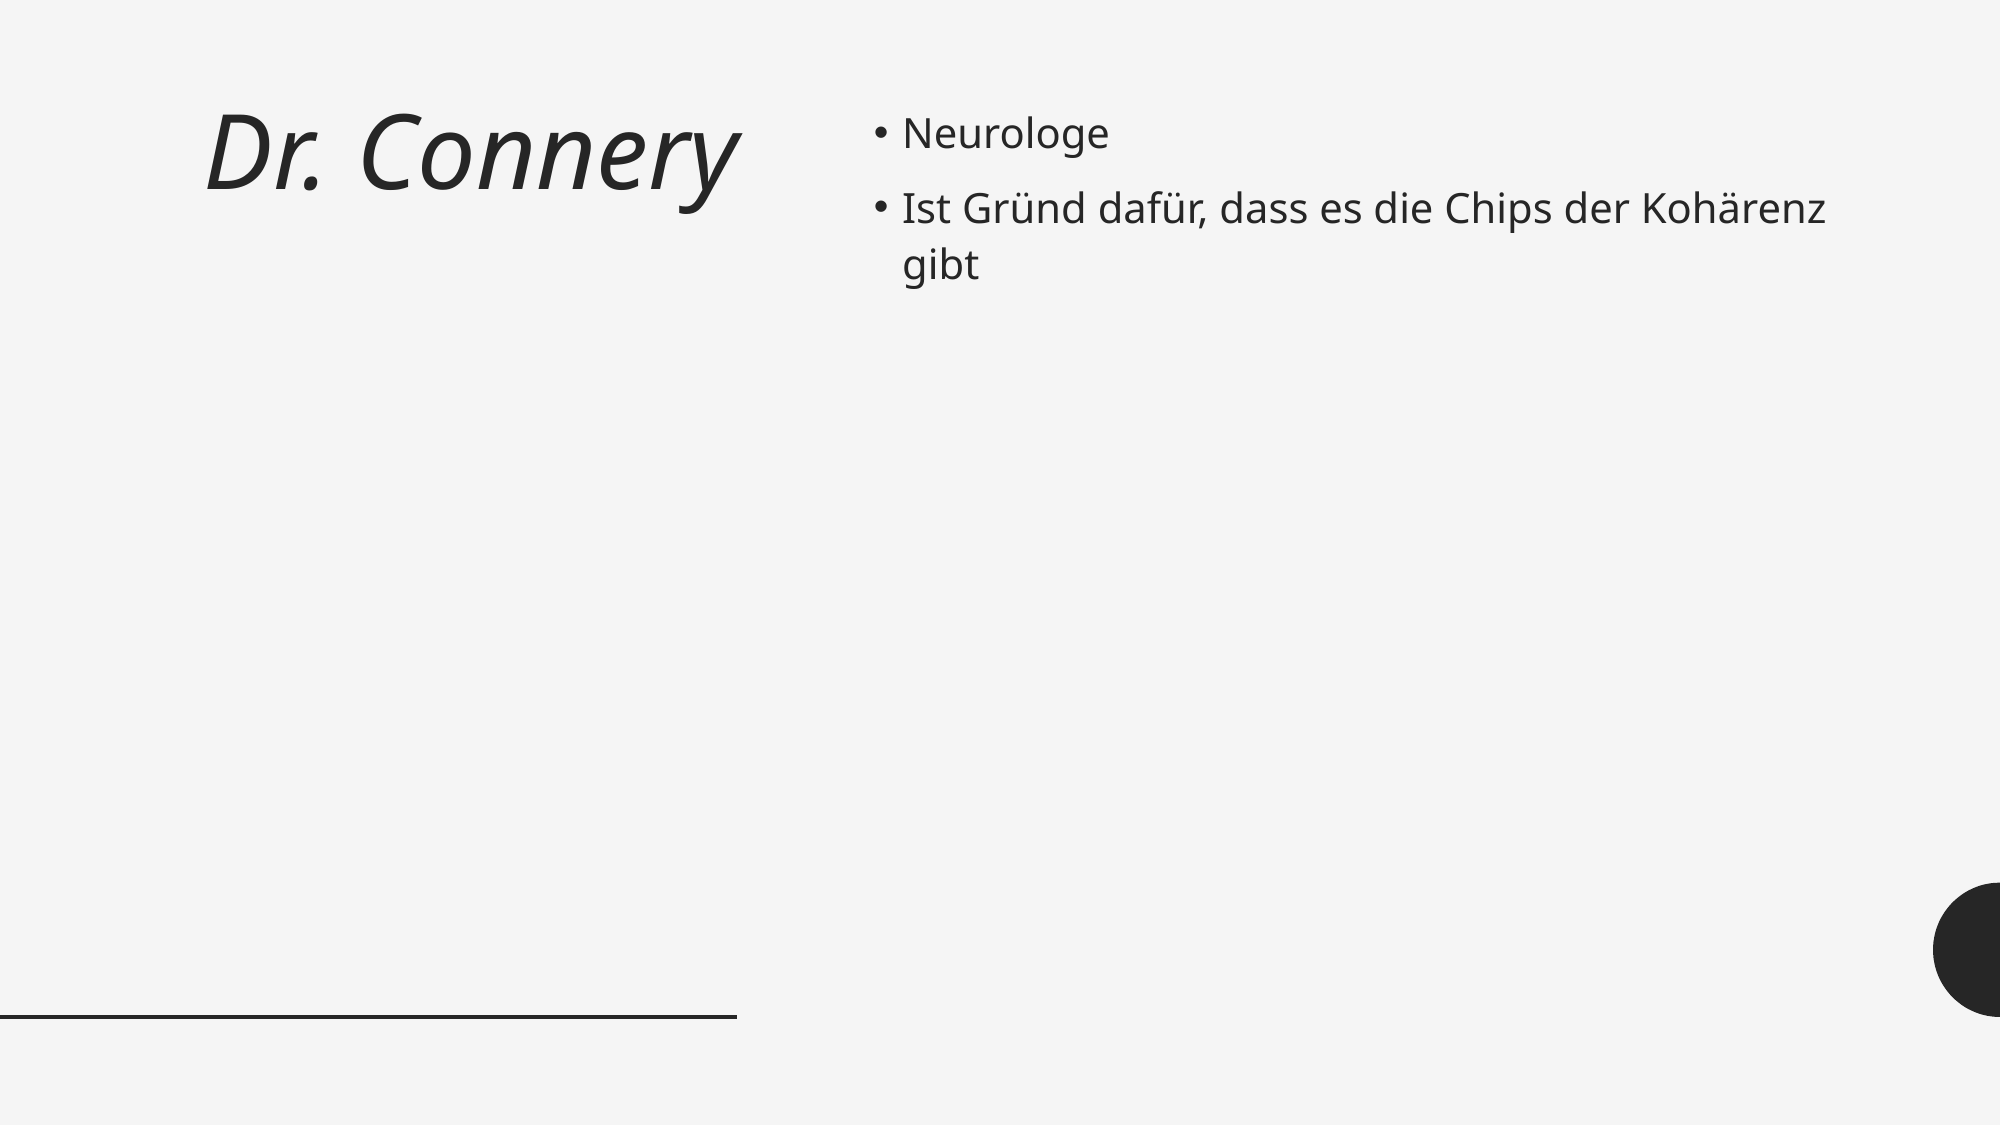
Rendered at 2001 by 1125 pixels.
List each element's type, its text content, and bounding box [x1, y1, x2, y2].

list Neurologe Ist Gründ dafür, dass es die Chips der Kohärenz gibt [849, 93, 1875, 1022]
title Dr. Connery [125, 91, 754, 905]
